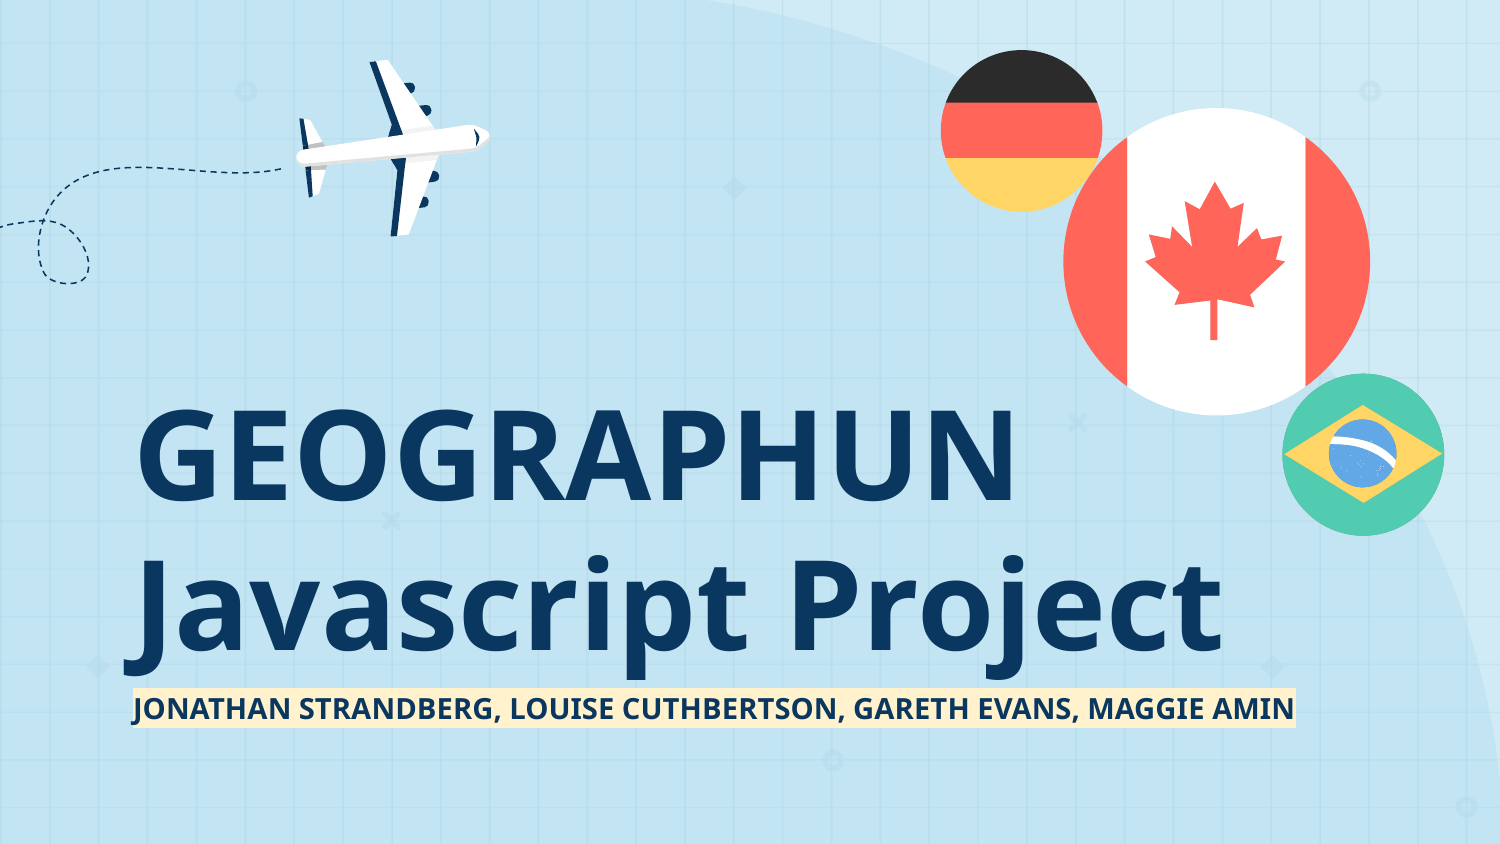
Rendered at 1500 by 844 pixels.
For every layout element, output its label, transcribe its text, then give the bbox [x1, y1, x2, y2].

title GEOGRAPHUN Javascript Project [118, 357, 1445, 695]
text_box [0, 167, 284, 284]
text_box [1282, 373, 1445, 536]
subtitle JONATHAN STRANDBERG, LOUISE CUTHBERTSON, GARETH EVANS, MAGGIE AMIN [118, 682, 1419, 756]
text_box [1063, 107, 1371, 416]
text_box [297, 67, 461, 231]
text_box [940, 49, 1103, 212]
